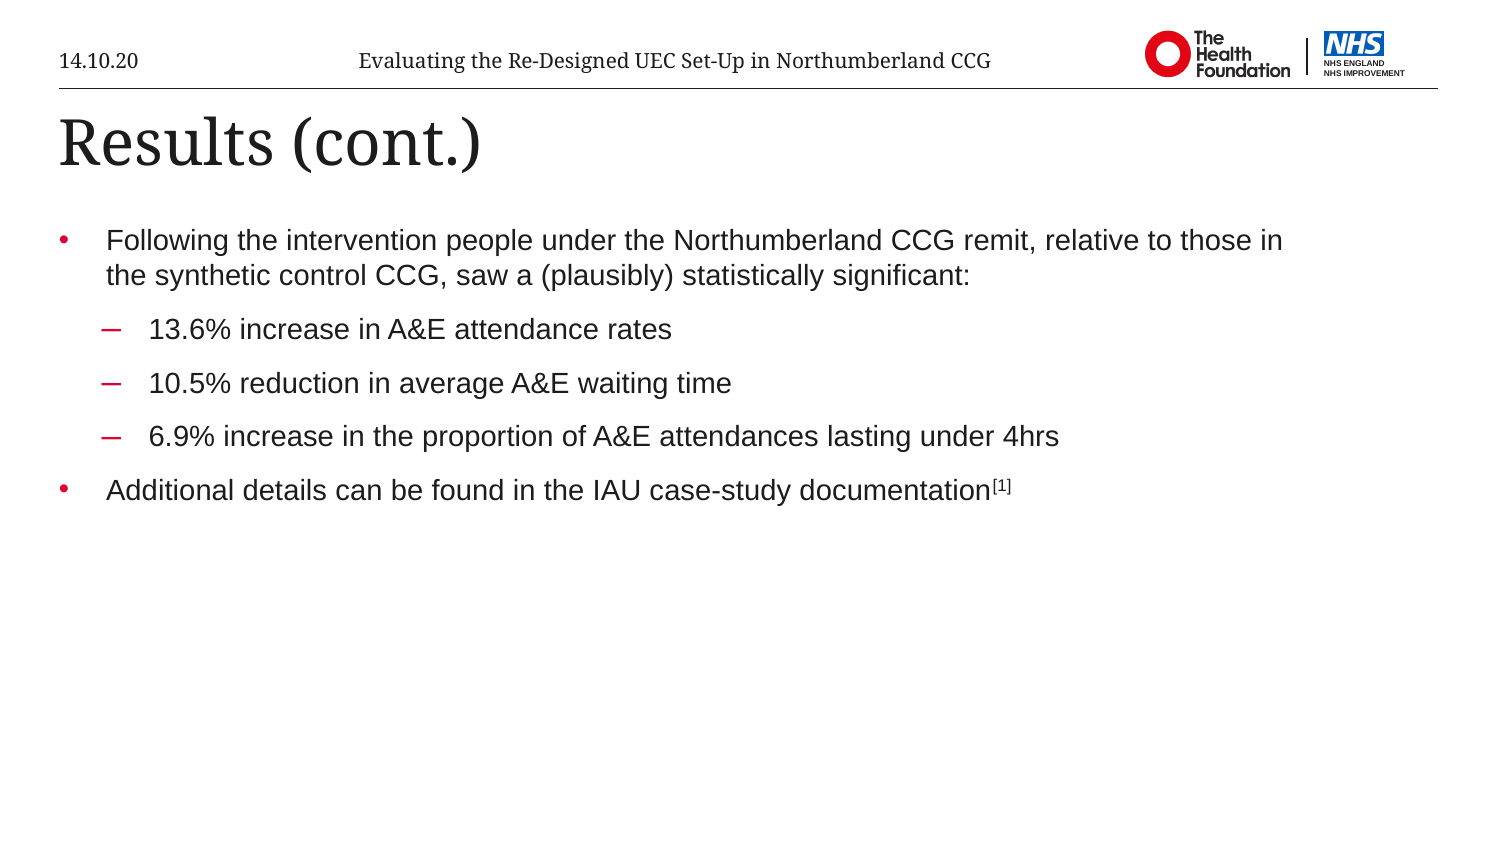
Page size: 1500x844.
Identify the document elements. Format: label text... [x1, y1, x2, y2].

title Results (cont.) [59, 101, 1438, 180]
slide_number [59, 43, 213, 78]
picture [1145, 30, 1290, 78]
footer Evaluating the Re-Designed UEC Set-Up in Northumberland CCG [224, 43, 1125, 78]
picture [1324, 31, 1384, 56]
list Following the intervention people under the Northumberland CCG remit, relative to those in the synthetic control CCG, saw a (plausibly) statistically significant: 13.6% increase in A&E attendance rates 10.5% reduction in average A&E waiting time 6.9% increase in the proportion of A&E attendances lasting under 4hrs Additional details can be found in the IAU case-study documentation[1] [59, 221, 1334, 789]
text_box NHS ENGLAND NHS IMPROVEMENT [1309, 51, 1449, 78]
